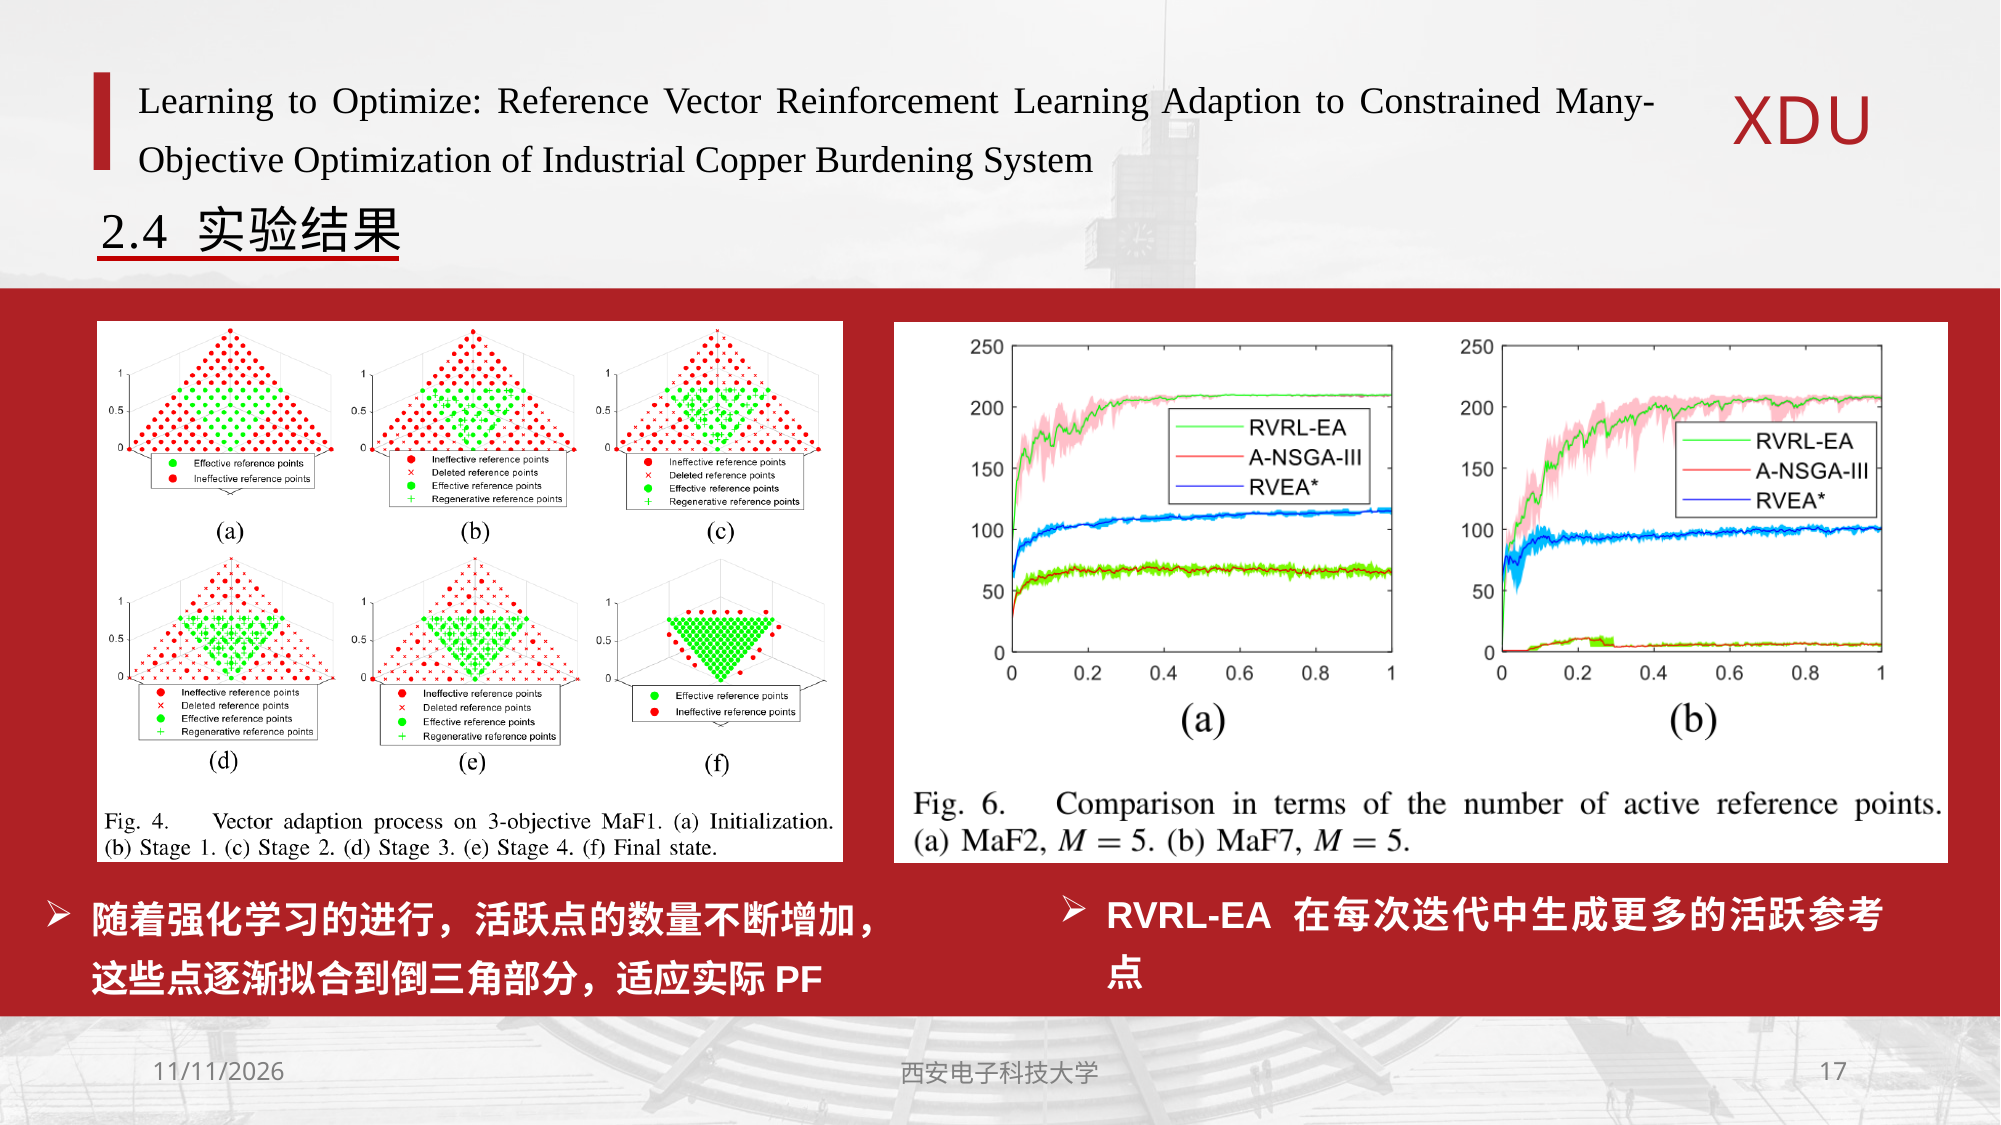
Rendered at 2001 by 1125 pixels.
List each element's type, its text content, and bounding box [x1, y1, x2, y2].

text_box RVRL-EA 在每次迭代中生成更多的活跃参考点 [1044, 870, 1901, 1002]
picture [894, 322, 1948, 863]
footer 西安电子科技大学 [662, 1042, 1338, 1103]
title Learning to Optimize: Reference Vector Reinforcement Learning Adaption to Constrained Many-Objective Optimization of Industrial Copper Burdening System [123, 79, 1673, 164]
text_box [0, 287, 2000, 1017]
picture [97, 321, 843, 863]
text_box 2.4 实验结果 [86, 172, 565, 266]
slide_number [137, 1042, 588, 1103]
slide_number 17 [1412, 1042, 1863, 1103]
text_box 随着强化学习的进行，活跃点的数量不断增加，这些点逐渐拟合到倒三角部分，适应实际PF [29, 875, 911, 1007]
